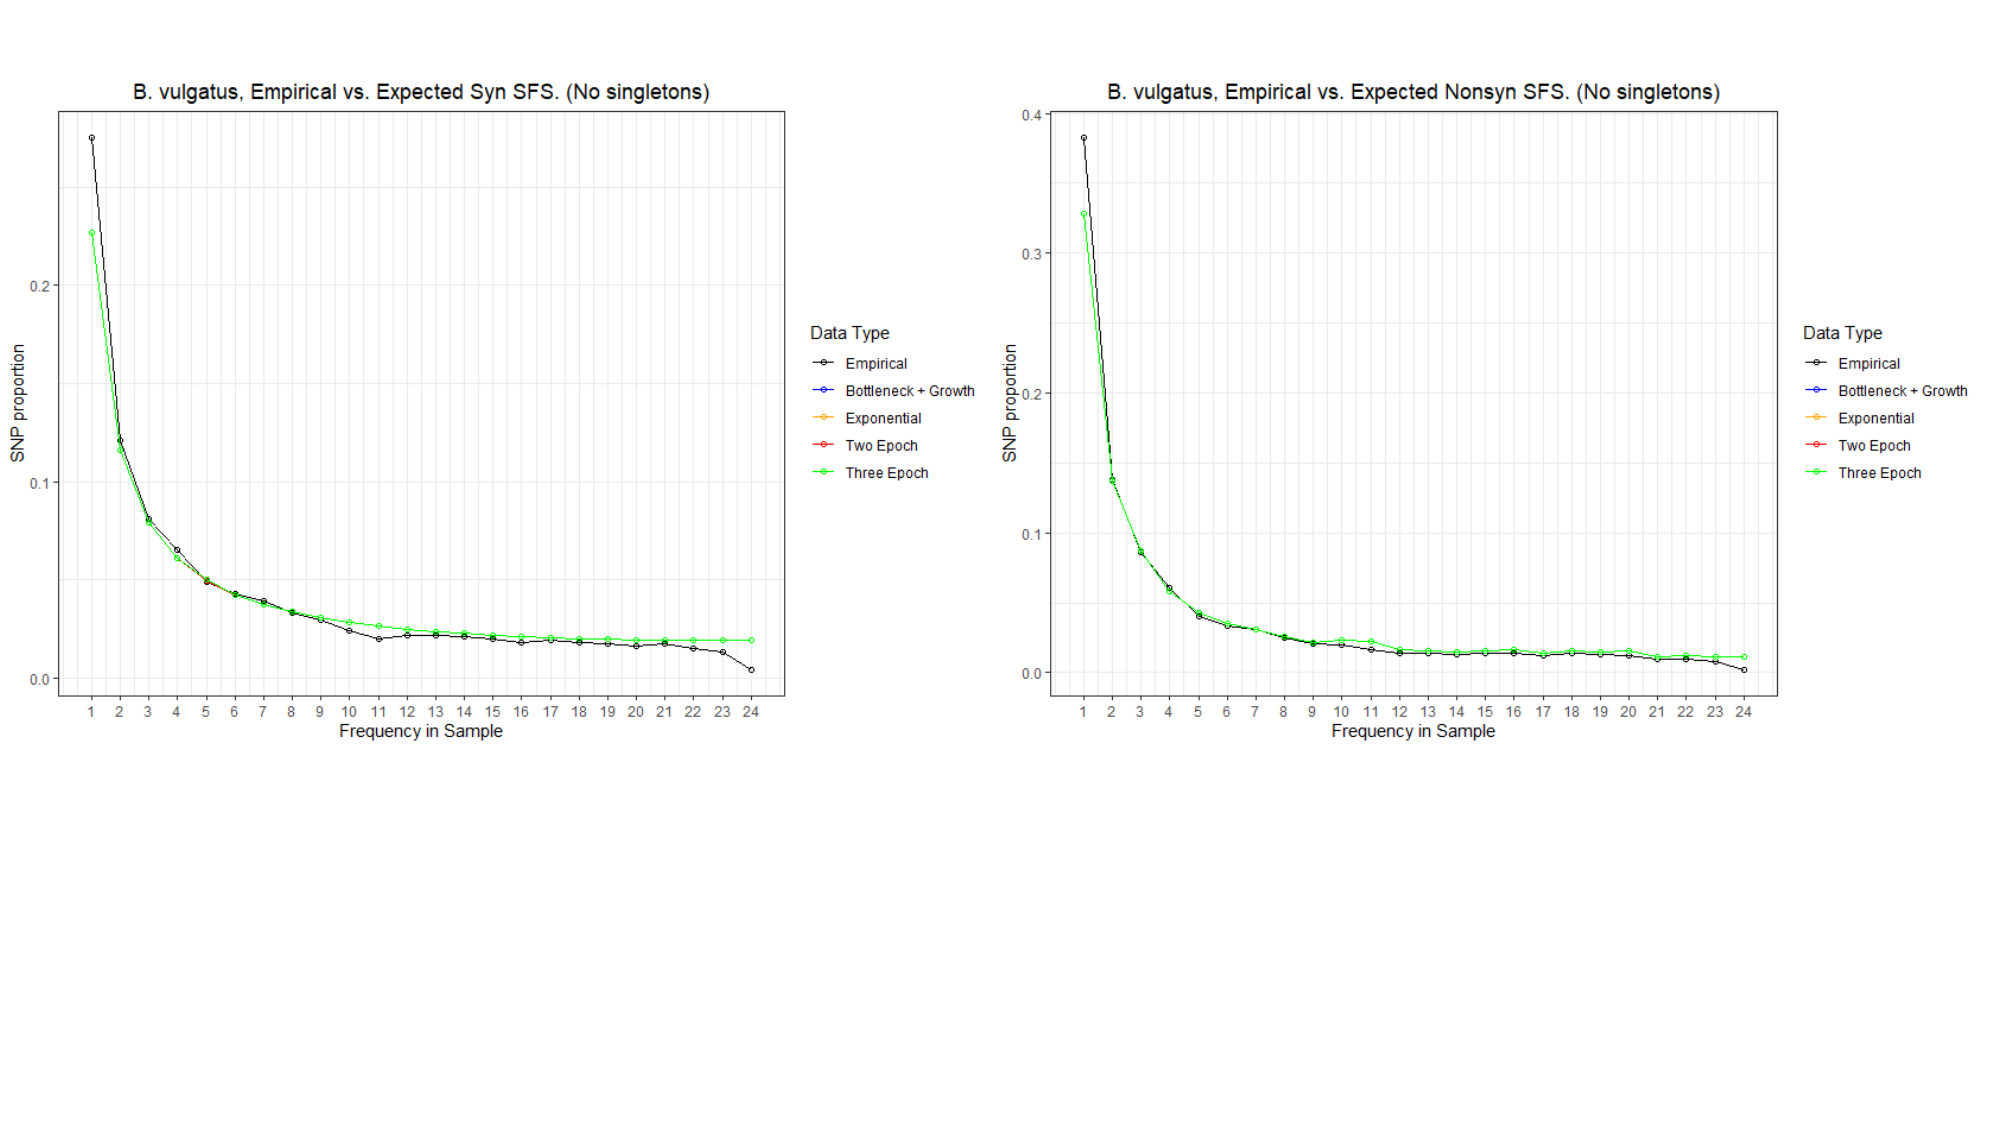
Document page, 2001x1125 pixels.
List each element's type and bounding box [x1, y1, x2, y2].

picture [0, 73, 1986, 749]
